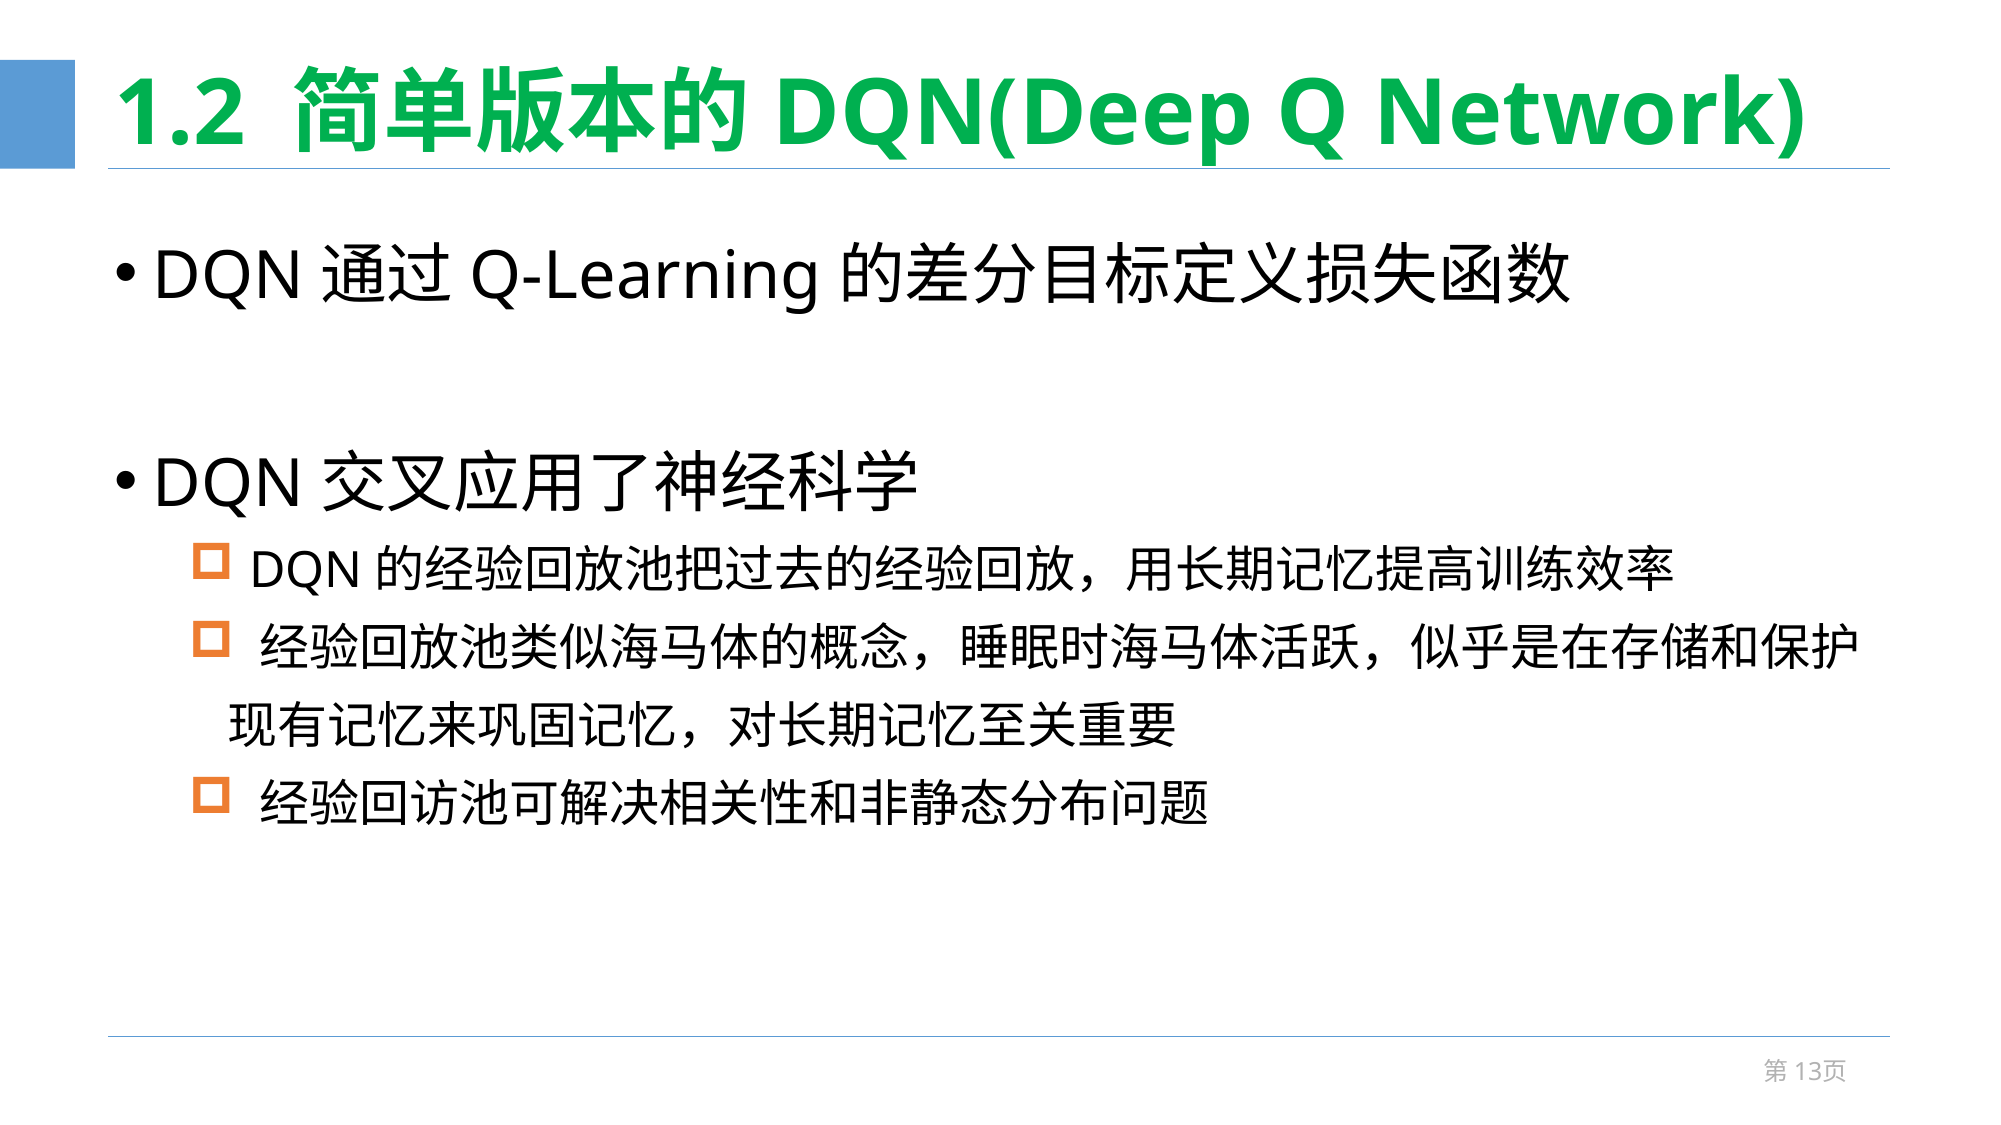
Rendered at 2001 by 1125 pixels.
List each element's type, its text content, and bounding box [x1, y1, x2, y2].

slide_number 第13页 [1412, 1042, 1863, 1103]
list DQN通过Q-Learning的差分目标定义损失函数 DQN交叉应用了神经科学 DQN的经验回放池把过去的经验回放，用长期记忆提高训练效率 经验回放池类似海马体的概念，睡眠时海马体活跃，似乎是在存储和保护现有记忆来巩固记忆，对长期记忆至关重要 经验回访池可解决相关性和非静态分布问题 [99, 200, 1900, 1010]
title 1.2 简单版本的DQN(Deep Q Network) [99, 6, 1959, 224]
